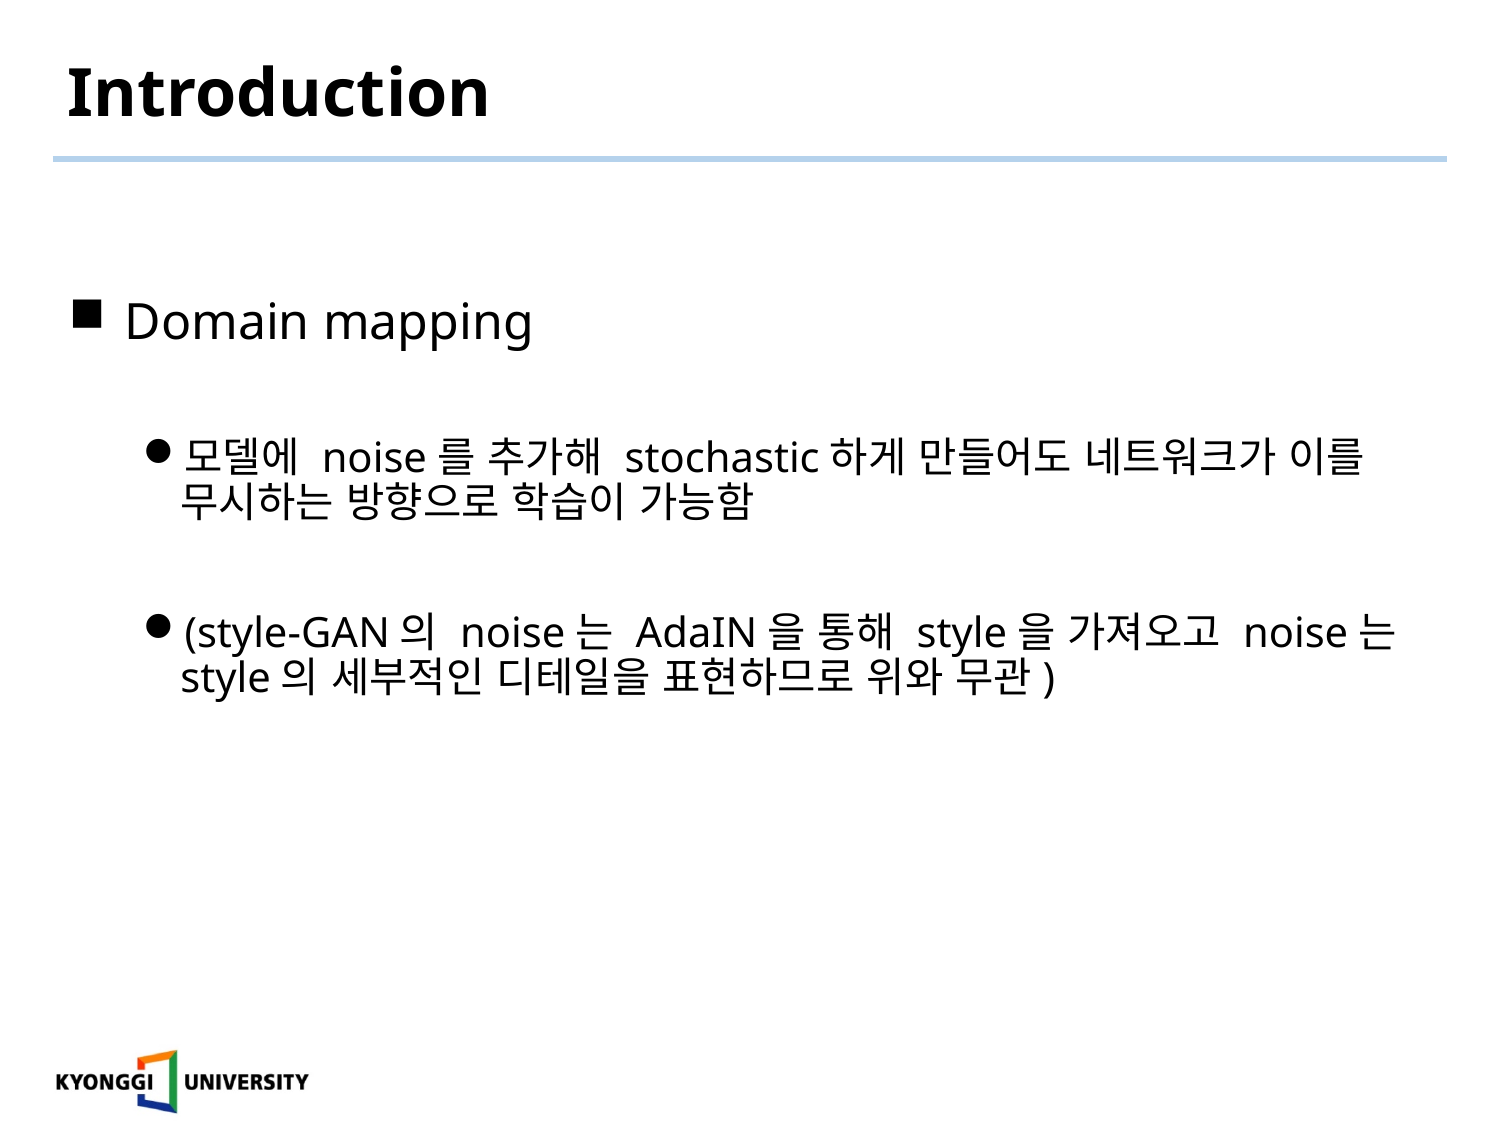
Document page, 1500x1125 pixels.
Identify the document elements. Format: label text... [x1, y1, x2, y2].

picture [51, 1044, 314, 1124]
list Domain mapping 모델에 noise를 추가해 stochastic하게 만들어도 네트워크가 이를 무시하는 방향으로 학습이 가능함 (style-GAN의 noise는 AdaIN을 통해 style을 가져오고 noise는 style의 세부적인 디테일을 표현하므로 위와 무관) [52, 208, 1448, 1035]
title Introduction [52, 32, 1448, 158]
